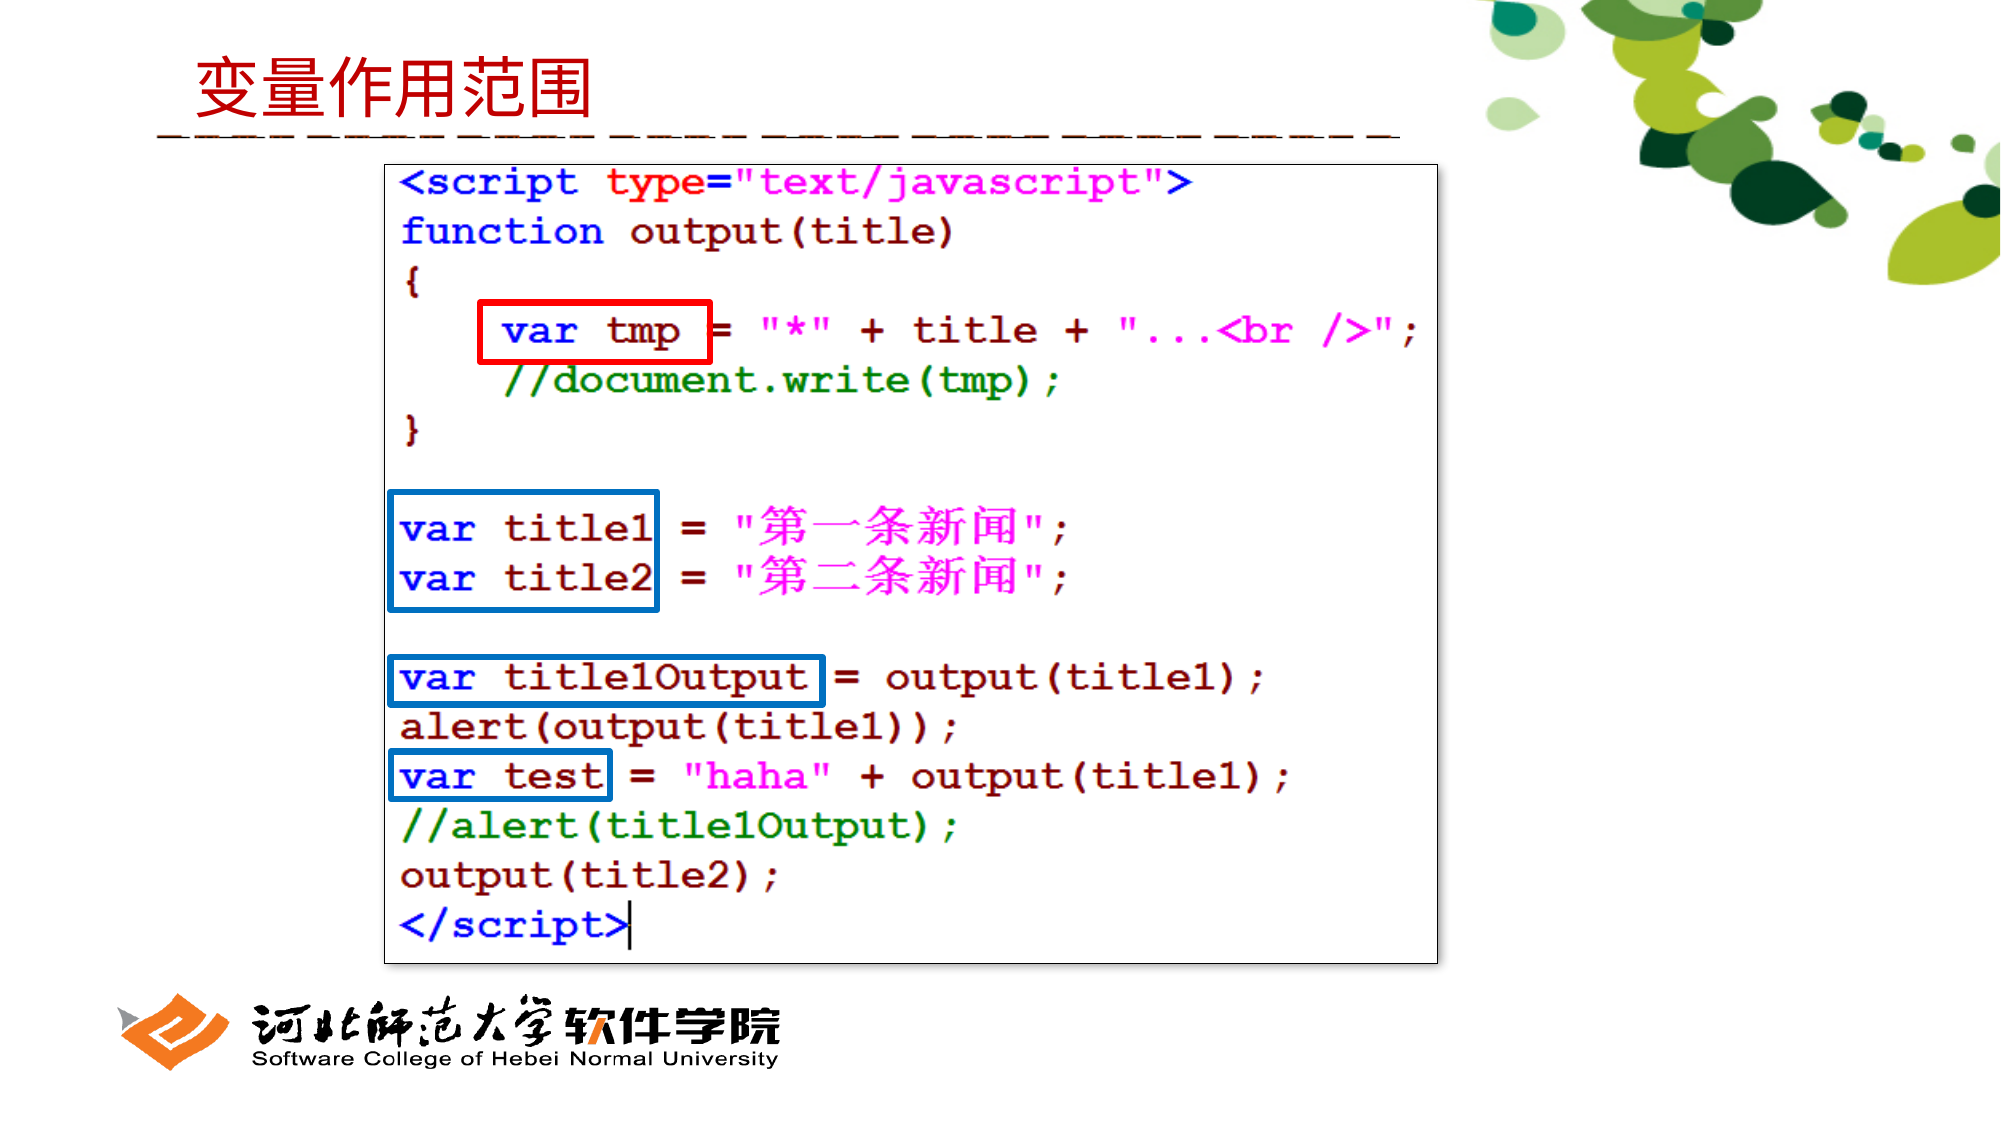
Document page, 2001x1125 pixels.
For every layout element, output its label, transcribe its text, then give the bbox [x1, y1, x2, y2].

picture [0, 0, 2001, 1125]
list 变量作用范围 [178, 38, 1523, 120]
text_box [390, 491, 823, 800]
